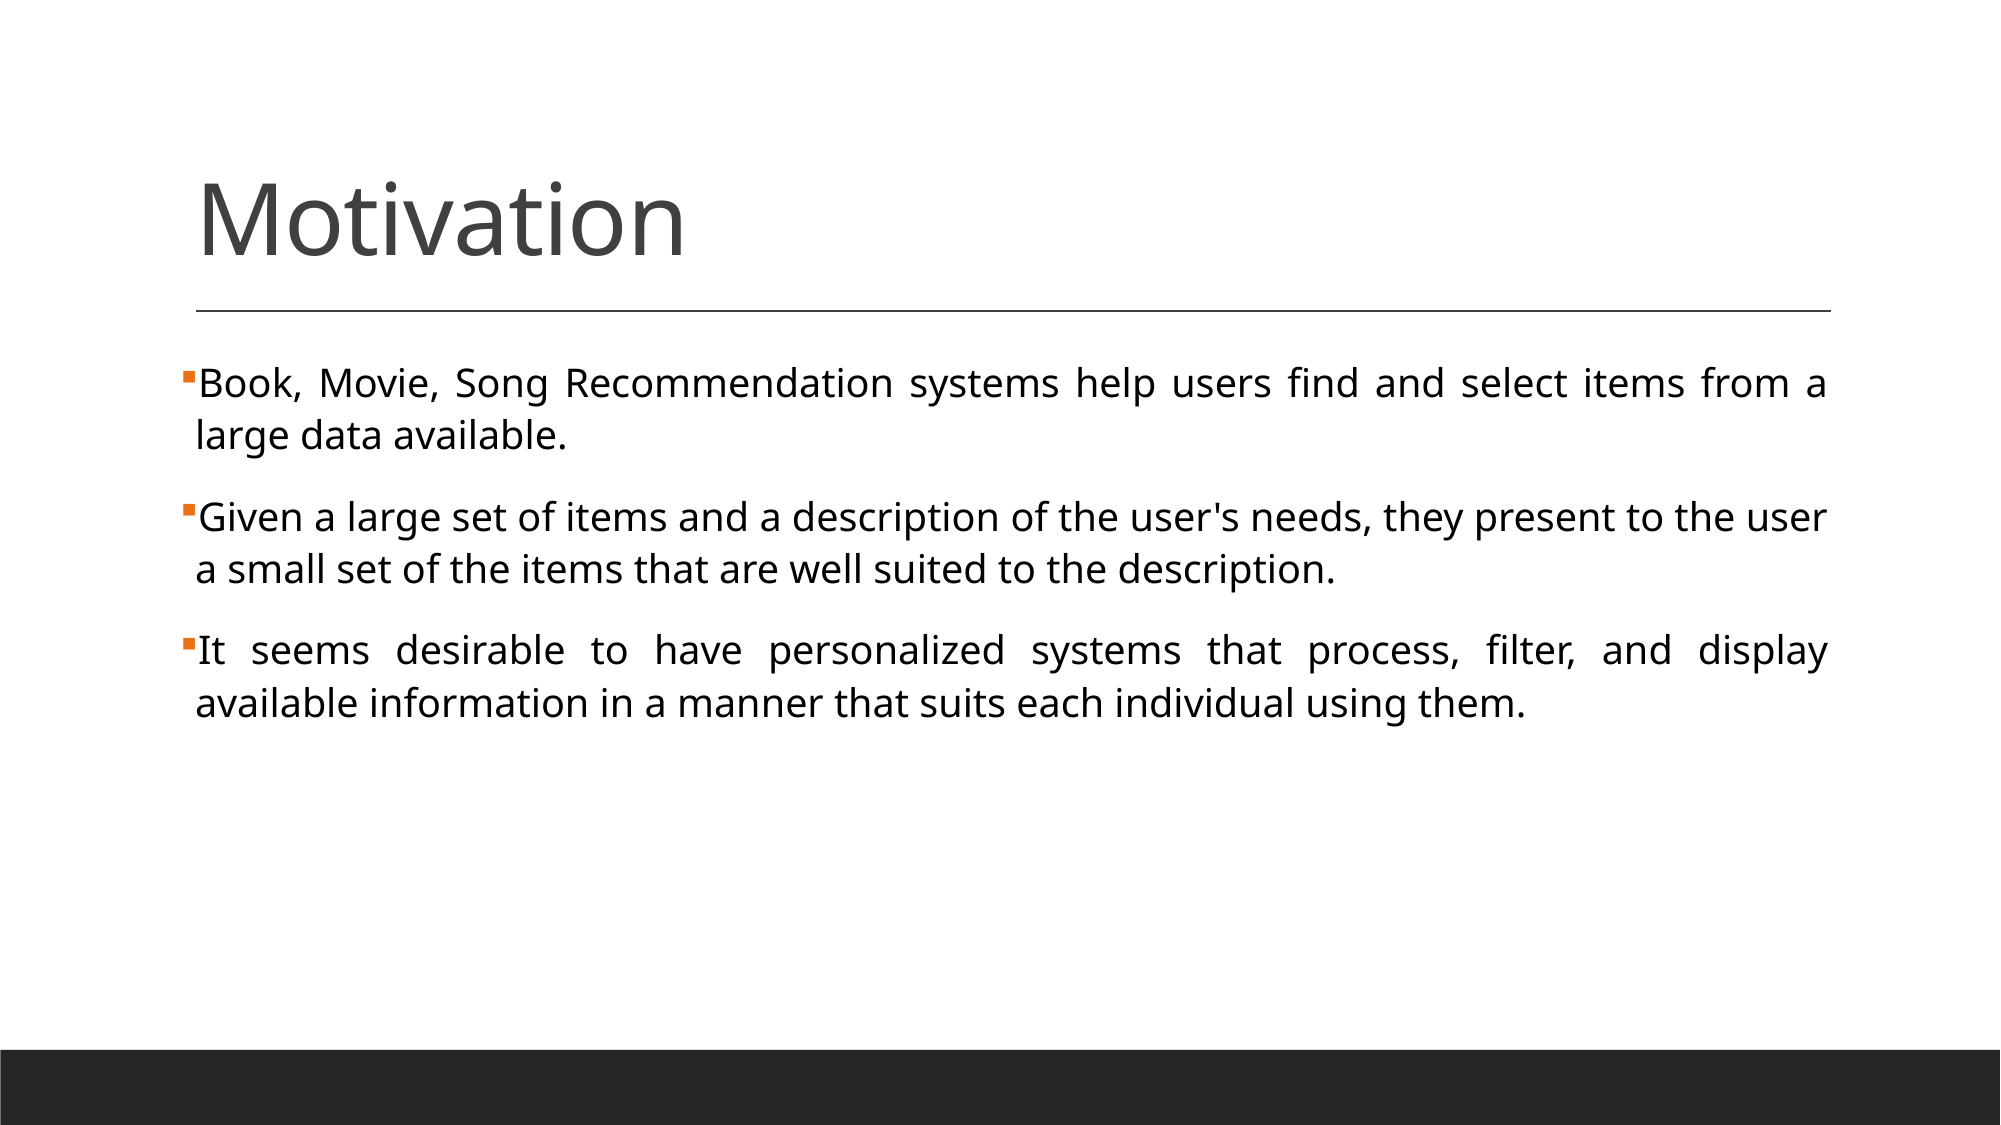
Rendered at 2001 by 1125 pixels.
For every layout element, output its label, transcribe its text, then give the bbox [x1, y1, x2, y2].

list Book, Movie, Song Recommendation systems help users find and select items from a large data available. Given a large set of items and a description of the user's needs, they present to the user a small set of the items that are well suited to the description. It seems desirable to have personalized systems that process, filter, and display available information in a manner that suits each individual using them. [180, 345, 1830, 963]
title Motivation [180, 47, 1830, 285]
